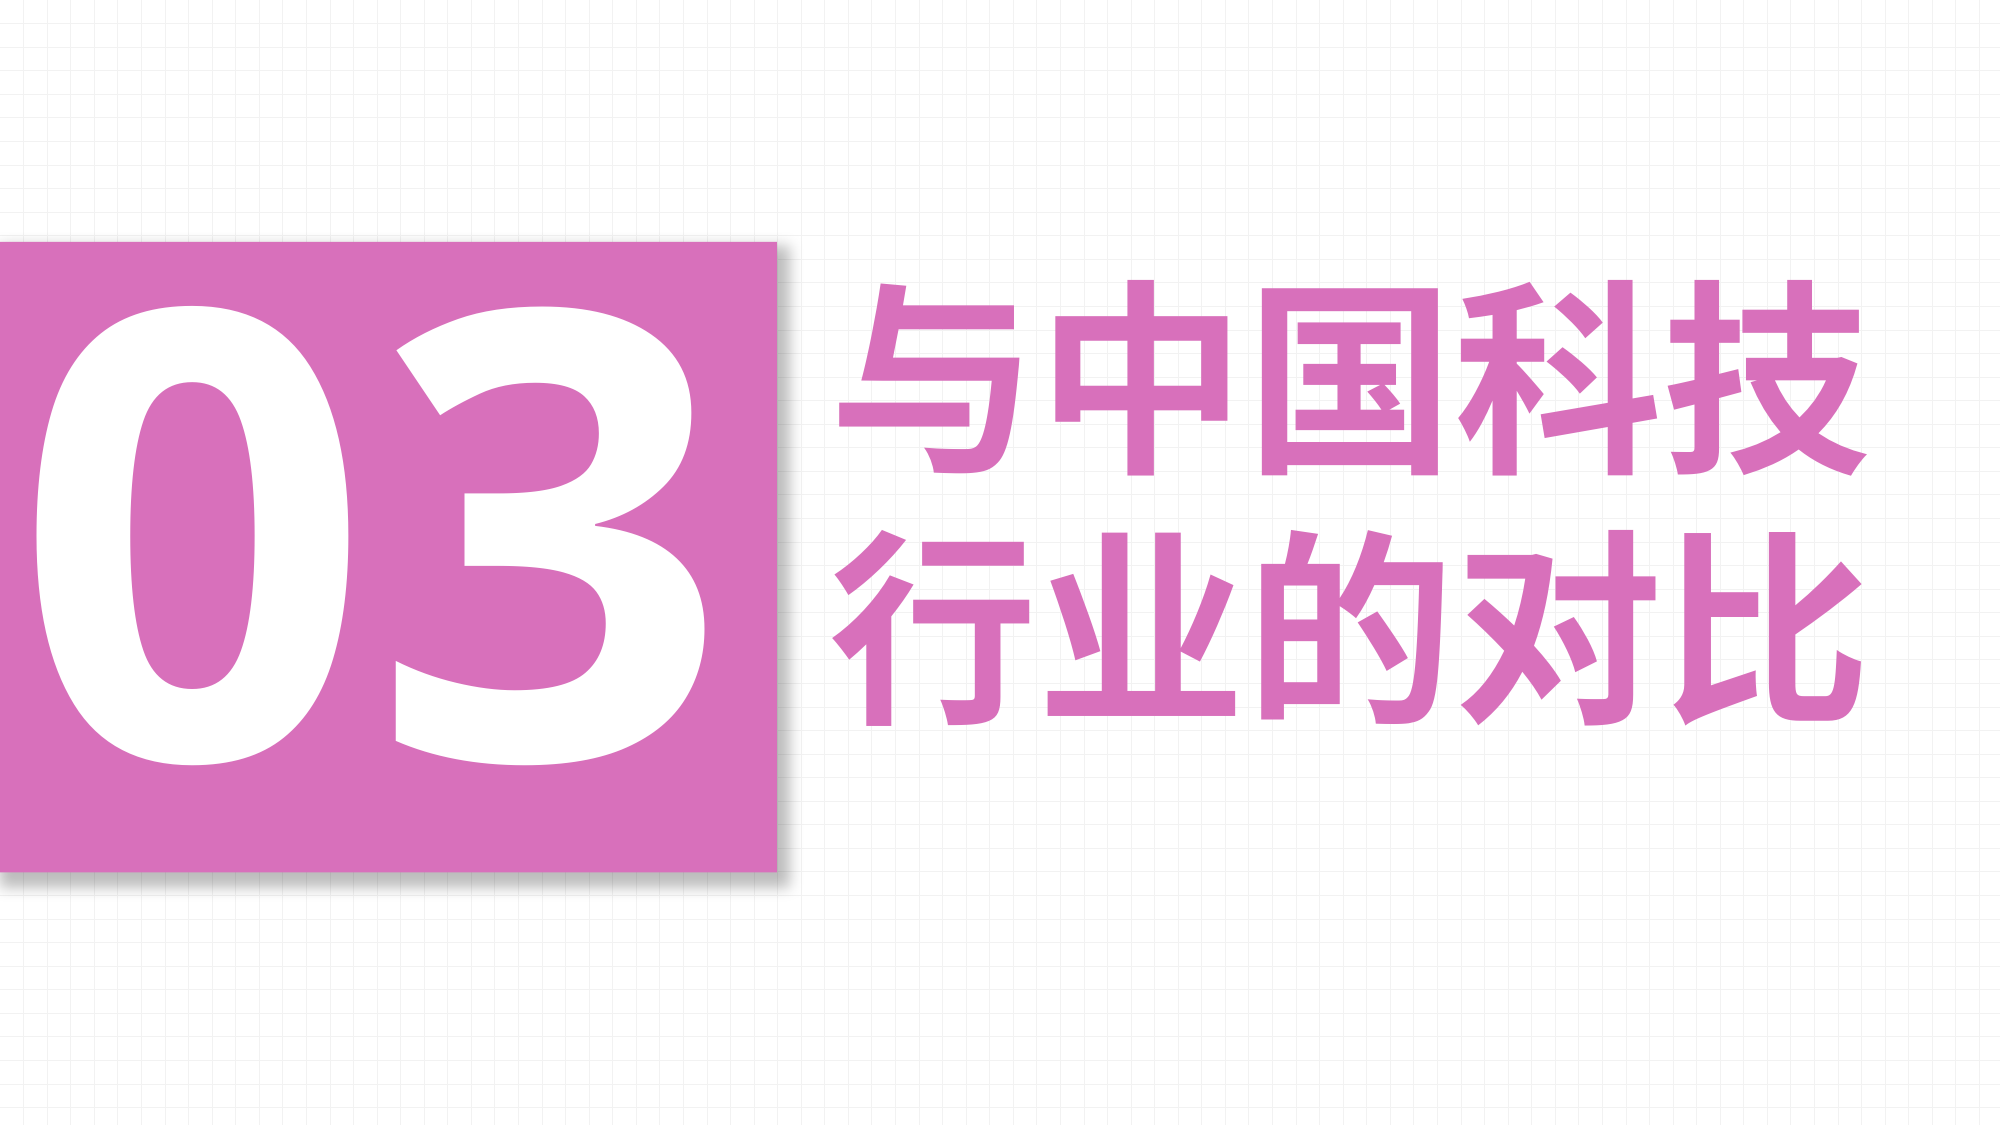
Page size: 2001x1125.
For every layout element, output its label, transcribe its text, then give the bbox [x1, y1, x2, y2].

list 03 [0, 241, 777, 873]
list 与中国科技行业的对比 [814, 241, 1914, 873]
